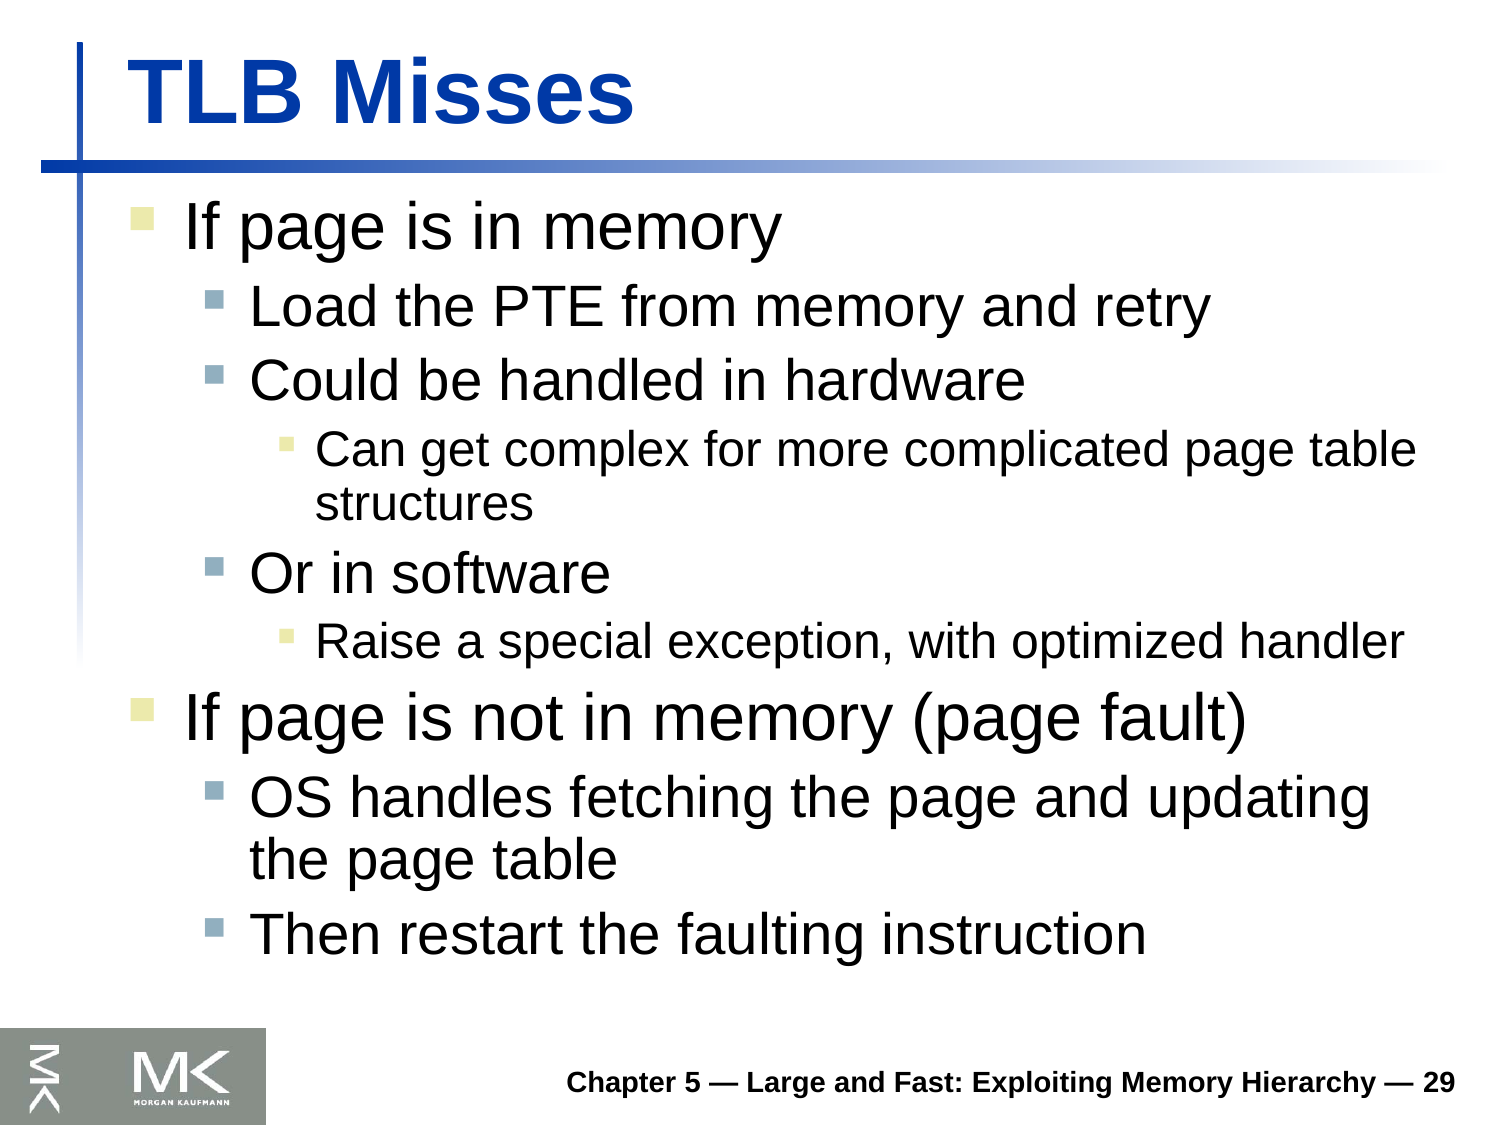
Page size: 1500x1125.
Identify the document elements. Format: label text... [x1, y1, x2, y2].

footer Chapter 5 — Large and Fast: Exploiting Memory Hierarchy — 29 [277, 1046, 1471, 1106]
title TLB Misses [112, 23, 1468, 149]
picture [0, 1028, 266, 1125]
list If page is in memory Load the PTE from memory and retry Could be handled in hardware Can get complex for more complicated page table structures Or in software Raise a special exception, with optimized handler If page is not in memory (page fault) OS handles fetching the page and updating the page table Then restart the faulting instruction [112, 184, 1469, 1024]
